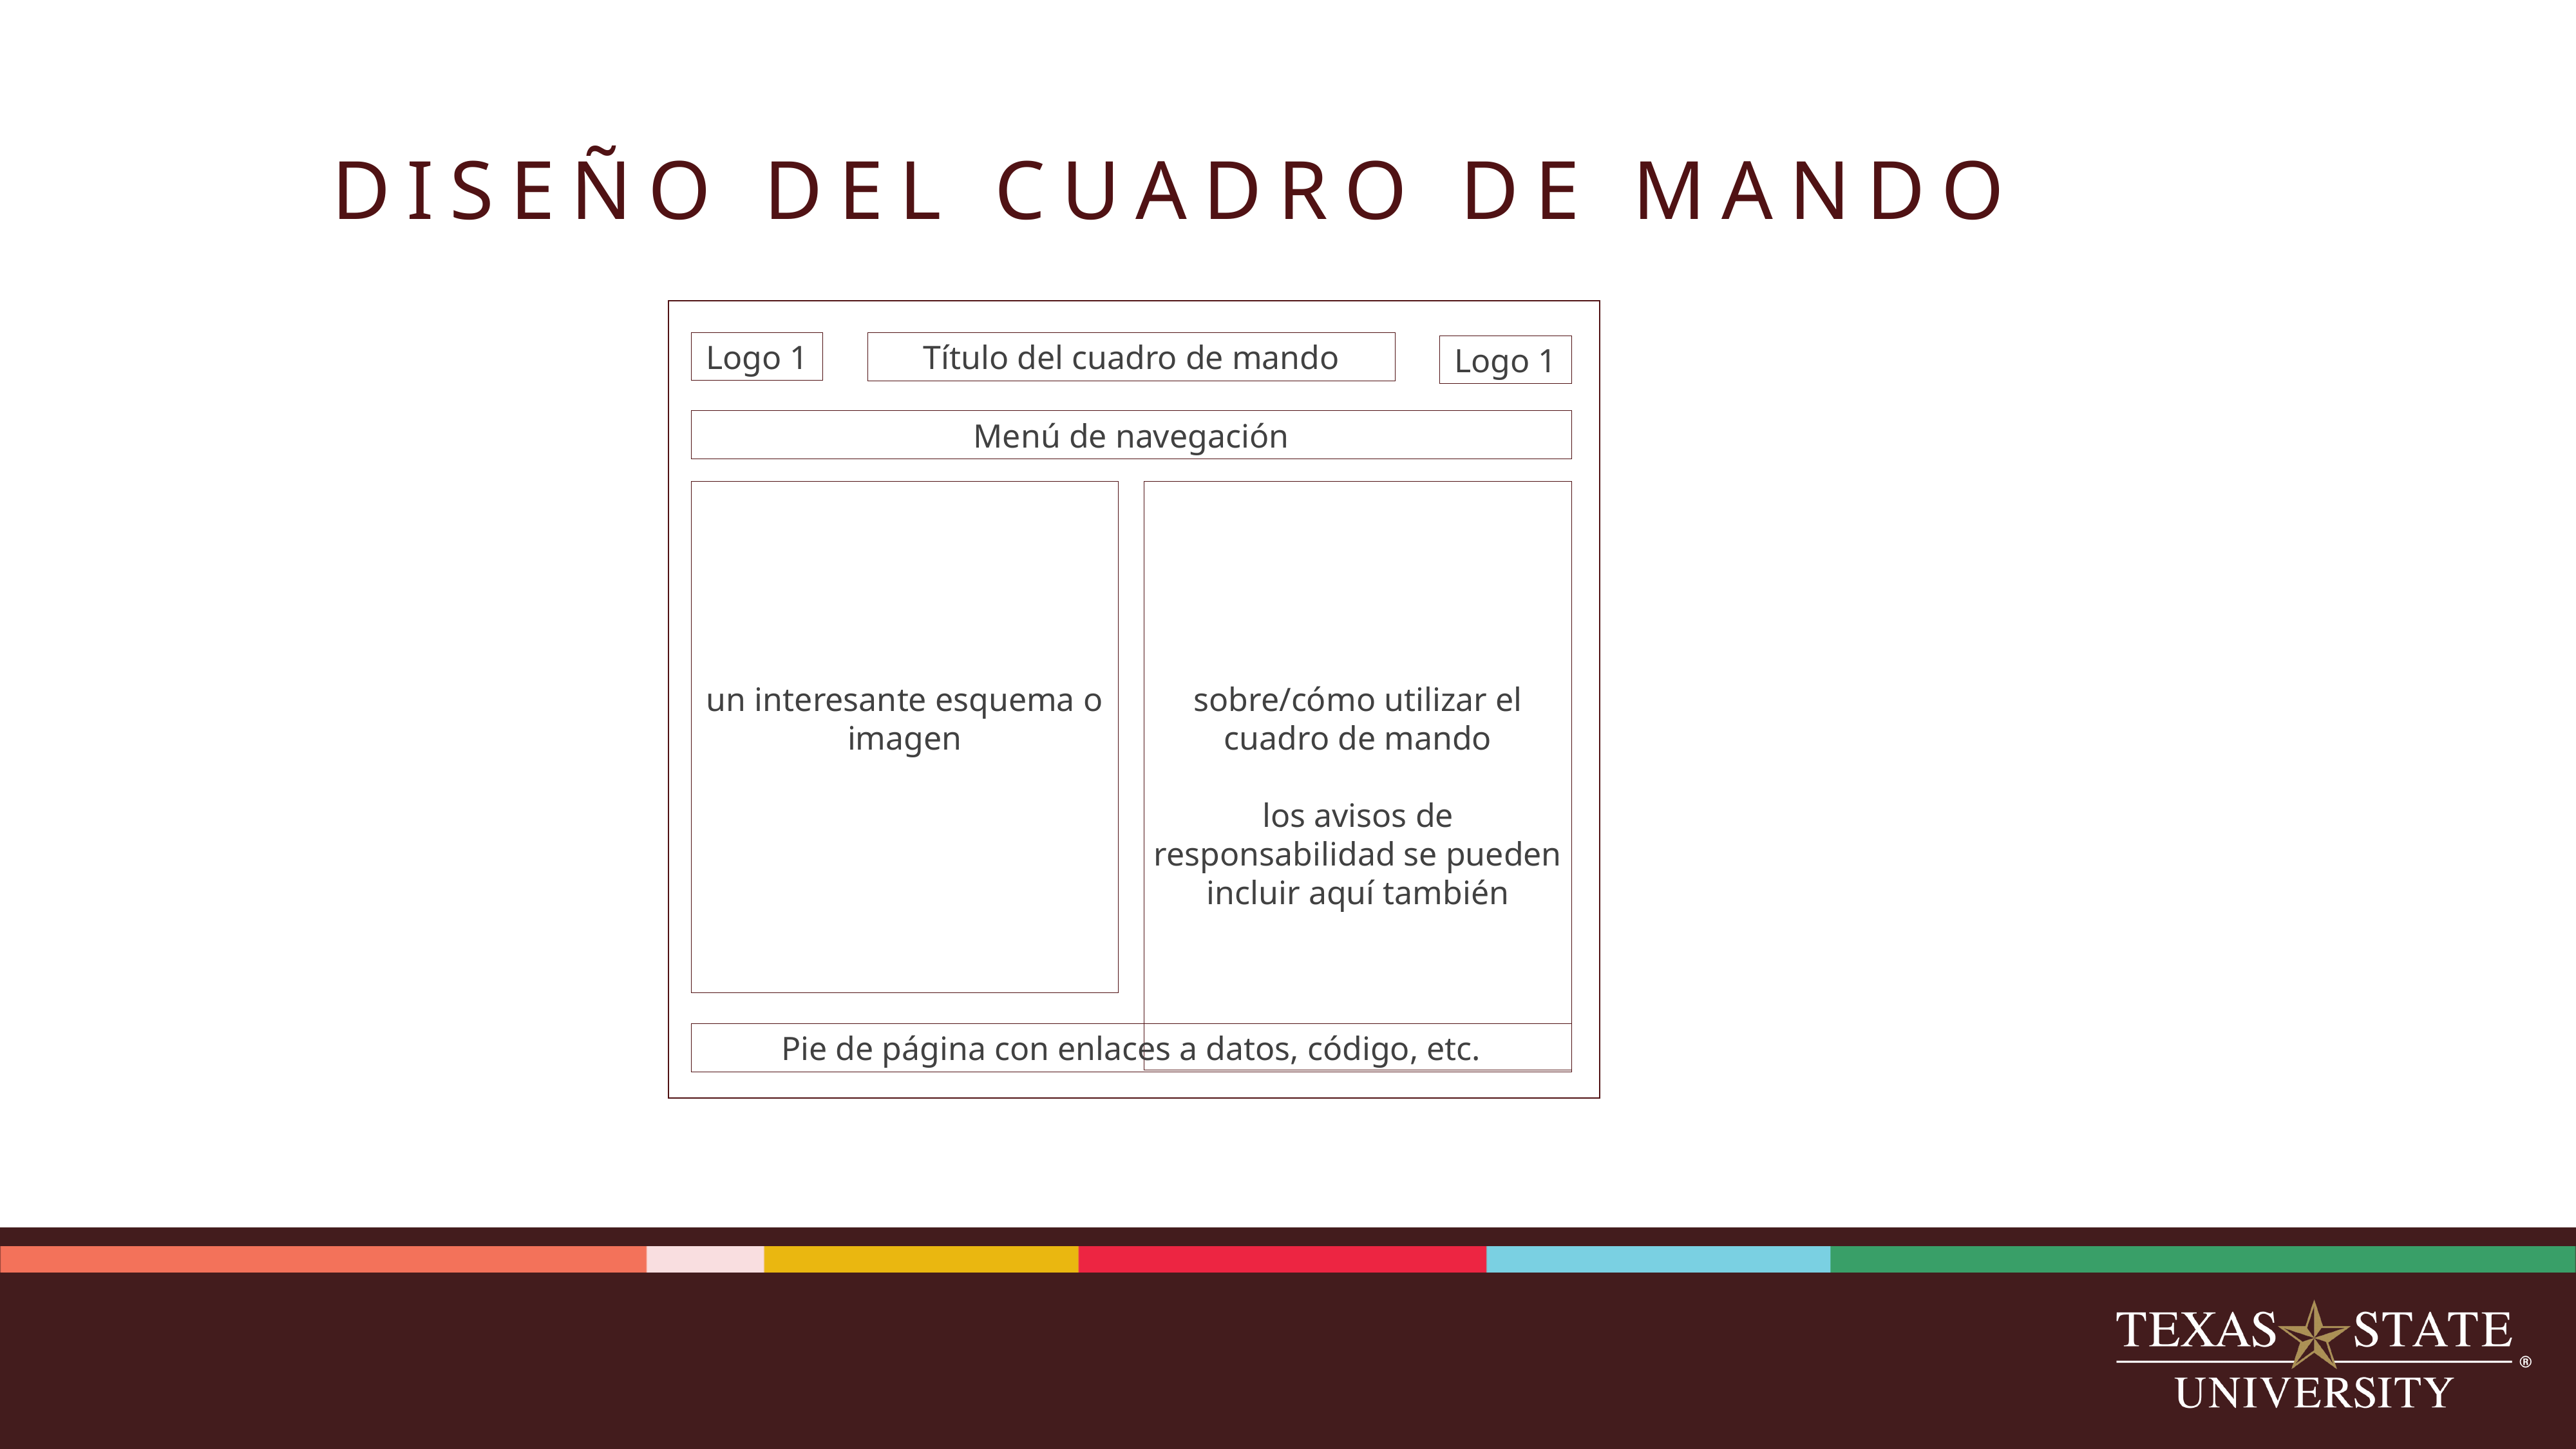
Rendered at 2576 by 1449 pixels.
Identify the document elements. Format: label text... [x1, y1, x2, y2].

title DISEÑO DEL CUADRO DE MANDO [322, 144, 2254, 266]
text_box Pie de página con enlaces a datos, código, etc. [691, 1023, 1572, 1072]
text_box Menú de navegación [691, 410, 1572, 459]
picture [0, 1246, 2576, 1449]
text_box sobre/cómo utilizar el cuadro de mando los avisos de responsabilidad se pueden incluir aquí también [1144, 481, 1572, 1023]
text_box [668, 300, 1600, 1099]
text_box un interesante esquema o imagen [691, 481, 1119, 993]
